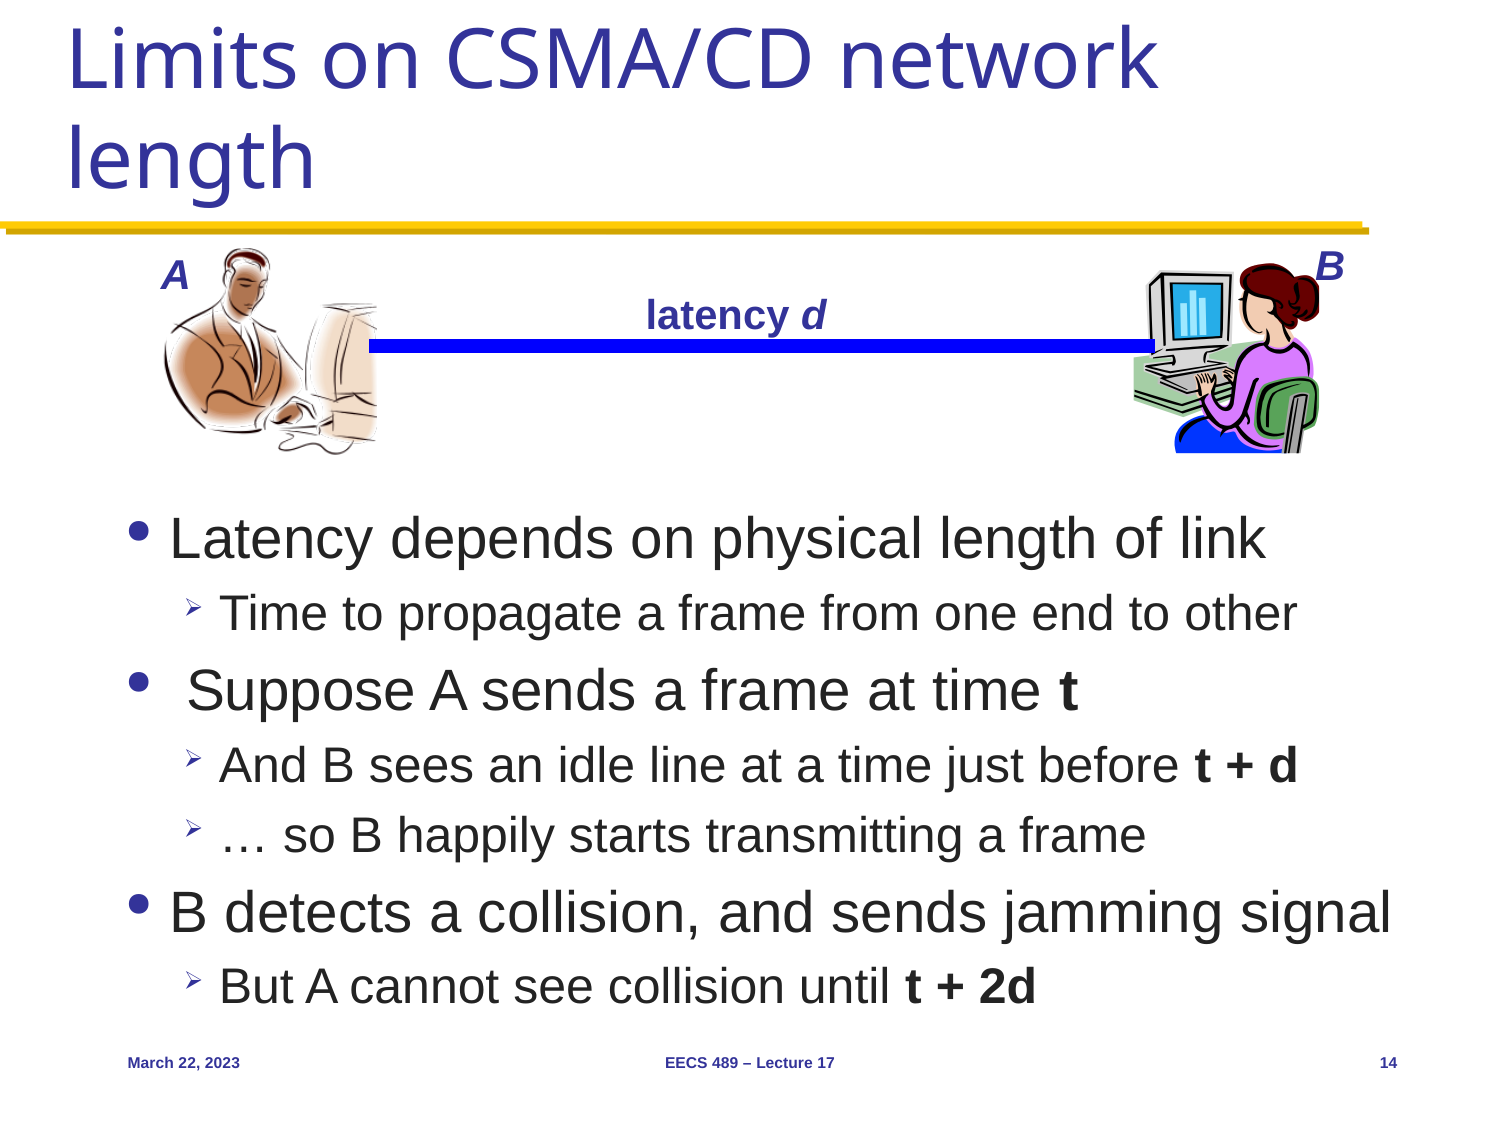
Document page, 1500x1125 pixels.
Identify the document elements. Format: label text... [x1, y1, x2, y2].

slide_number 14 [1312, 1024, 1413, 1101]
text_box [149, 231, 1357, 456]
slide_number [112, 1024, 426, 1101]
title Limits on CSMA/CD network length [49, 24, 1451, 213]
list Latency depends on physical length of link Time to propagate a frame from one end to other Suppose A sends a frame at time t And B sees an idle line at a time just before t + d … so B happily starts transmitting a frame B detects a collision, and sends jamming signal But A cannot see collision until t + 2d [112, 492, 1413, 988]
footer EECS 489 – Lecture 17 [512, 1024, 988, 1101]
